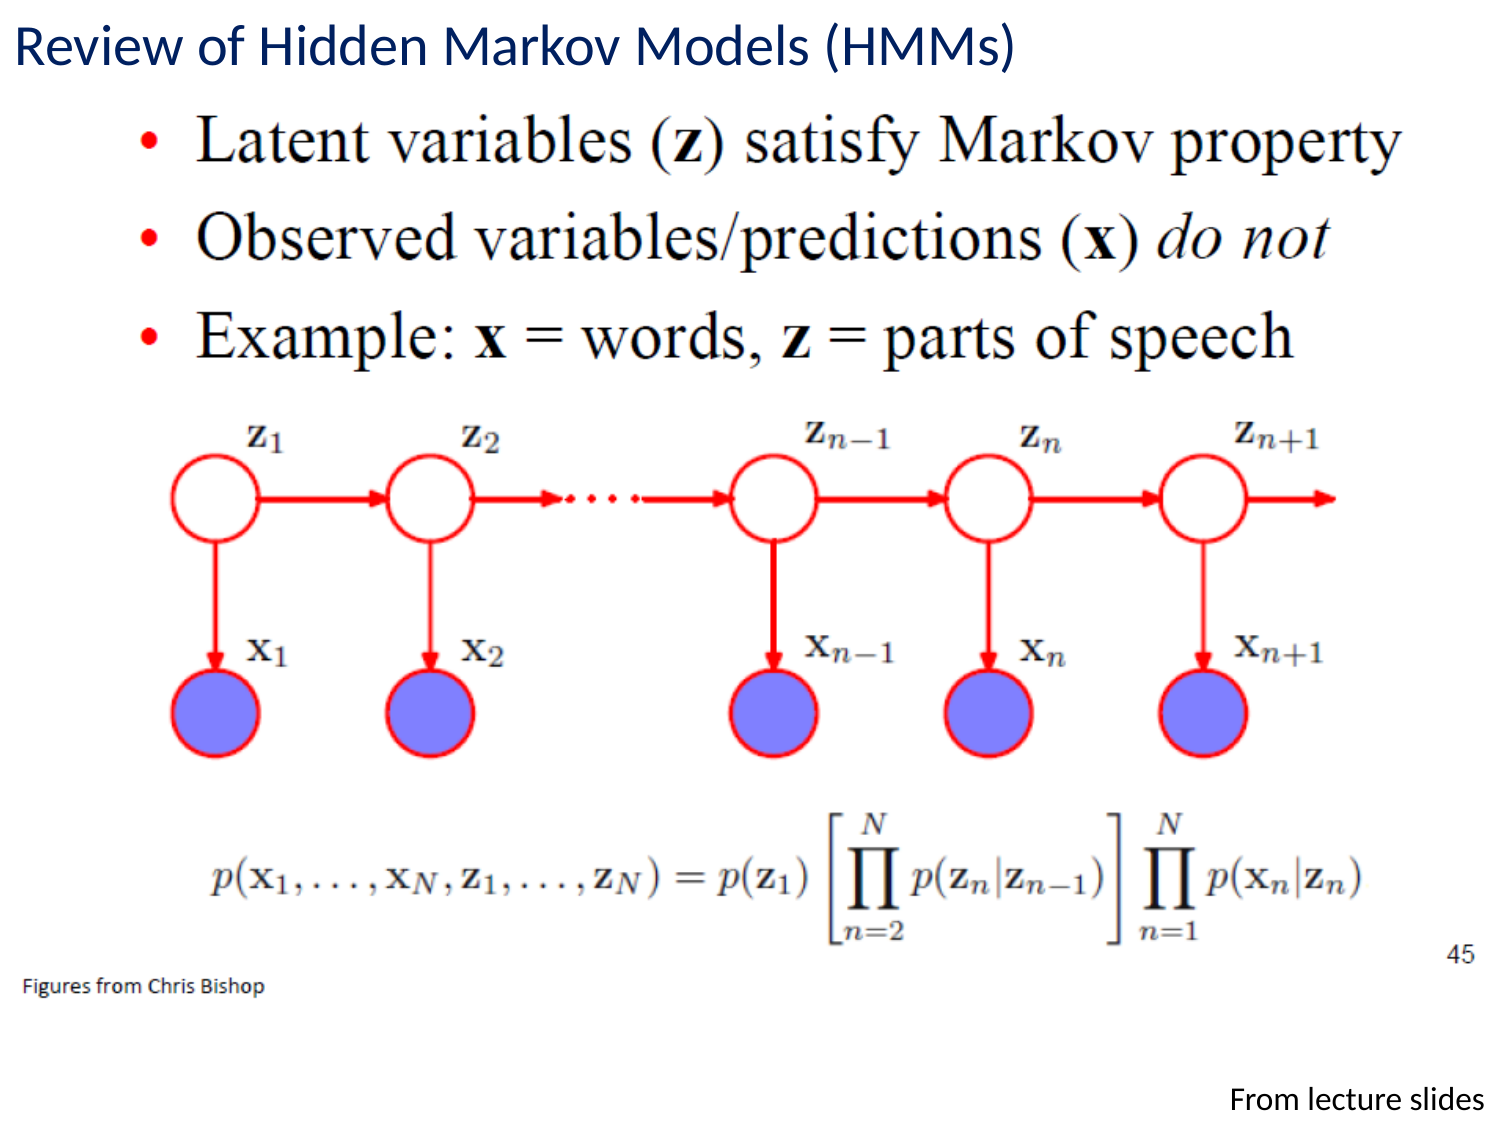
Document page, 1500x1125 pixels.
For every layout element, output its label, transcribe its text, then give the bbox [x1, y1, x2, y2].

picture [14, 85, 1485, 1005]
text_box From lecture slides [492, 1069, 1500, 1125]
text_box Review of Hidden Markov Models (HMMs) [0, 0, 1335, 85]
